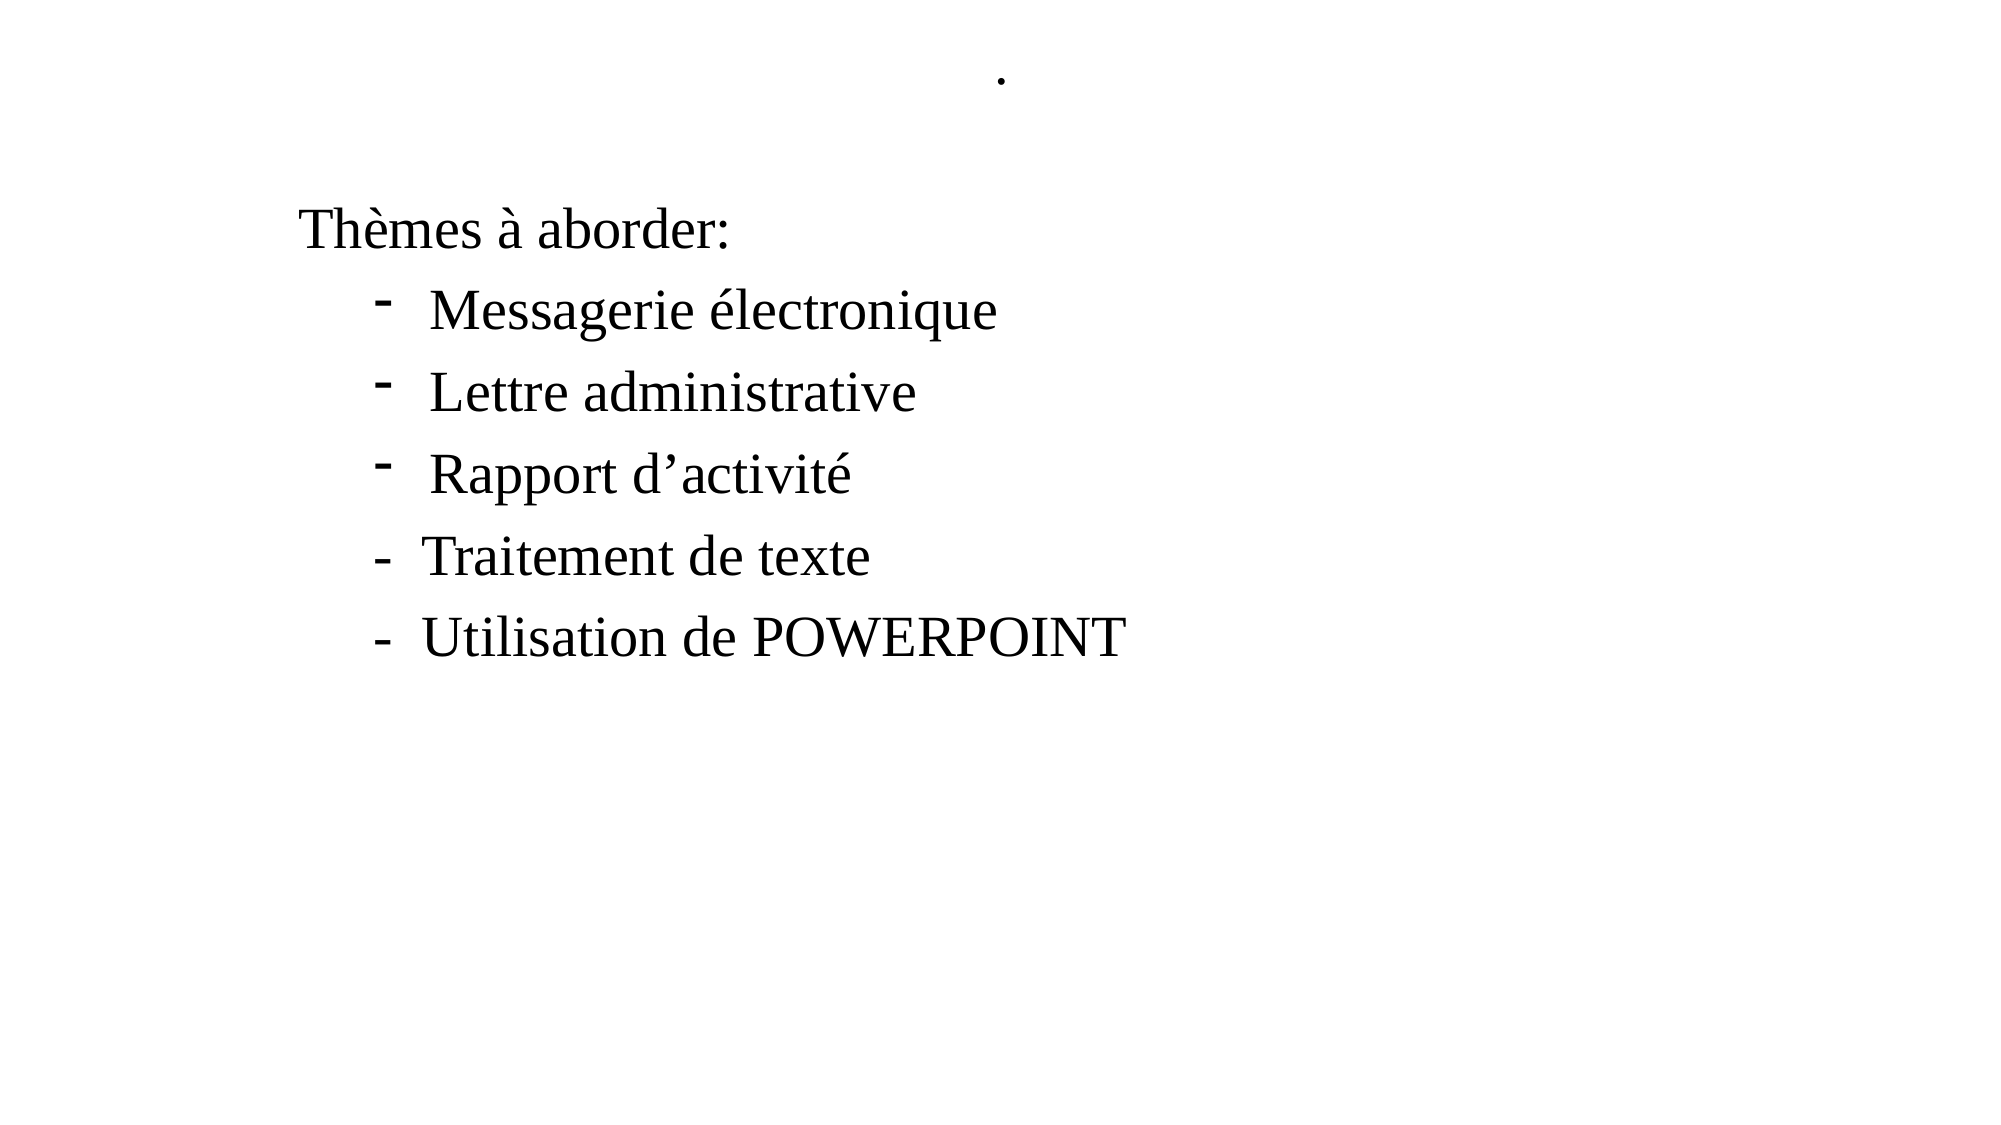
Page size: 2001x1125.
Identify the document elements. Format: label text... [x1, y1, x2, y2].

list . Thèmes à aborder: Messagerie électronique Lettre administrative Rapport d’activité - Traitement de texte - Utilisation de POWERPOINT [283, 19, 1721, 762]
